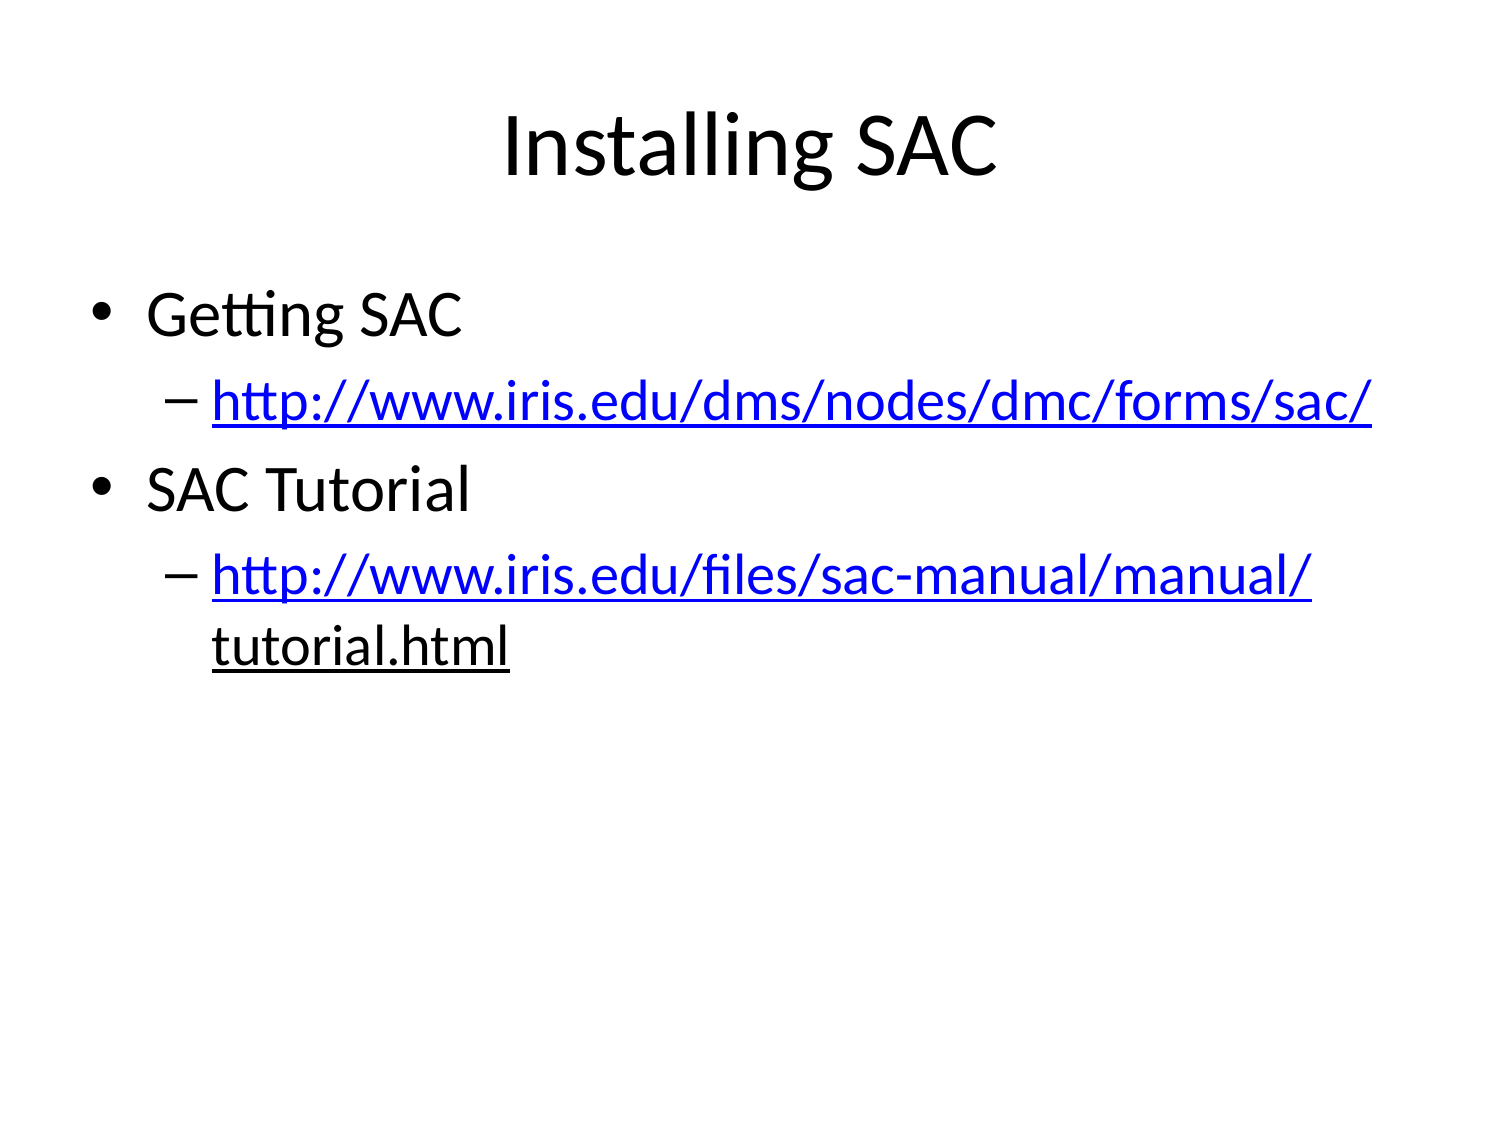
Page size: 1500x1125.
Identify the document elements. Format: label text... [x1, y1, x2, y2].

list Getting SAC http://www.iris.edu/dms/nodes/dmc/forms/sac/ SAC Tutorial http://www.iris.edu/files/sac-manual/manual/tutorial.html [75, 262, 1425, 1005]
title Installing SAC [75, 45, 1425, 233]
